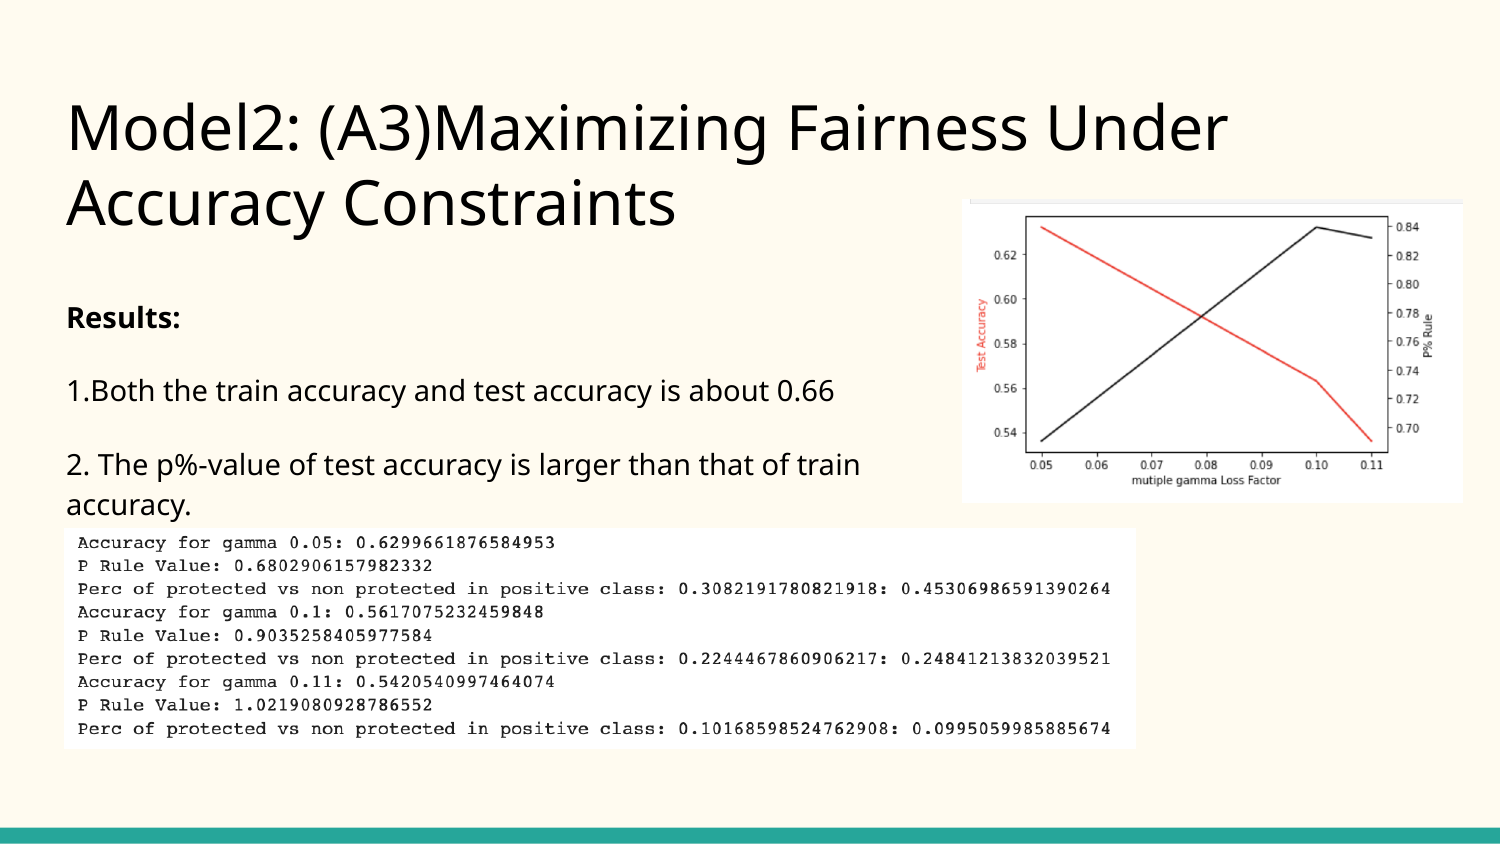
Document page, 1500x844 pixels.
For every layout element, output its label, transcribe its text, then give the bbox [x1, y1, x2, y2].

picture [64, 528, 1136, 749]
title Model2: (A3)Maximizing Fairness Under Accuracy Constraints [51, 72, 1449, 174]
picture [962, 198, 1463, 504]
list Results: 1.Both the train accuracy and test accuracy is about 0.66 2. The p%-value of test accuracy is larger than that of train accuracy. [51, 278, 957, 466]
